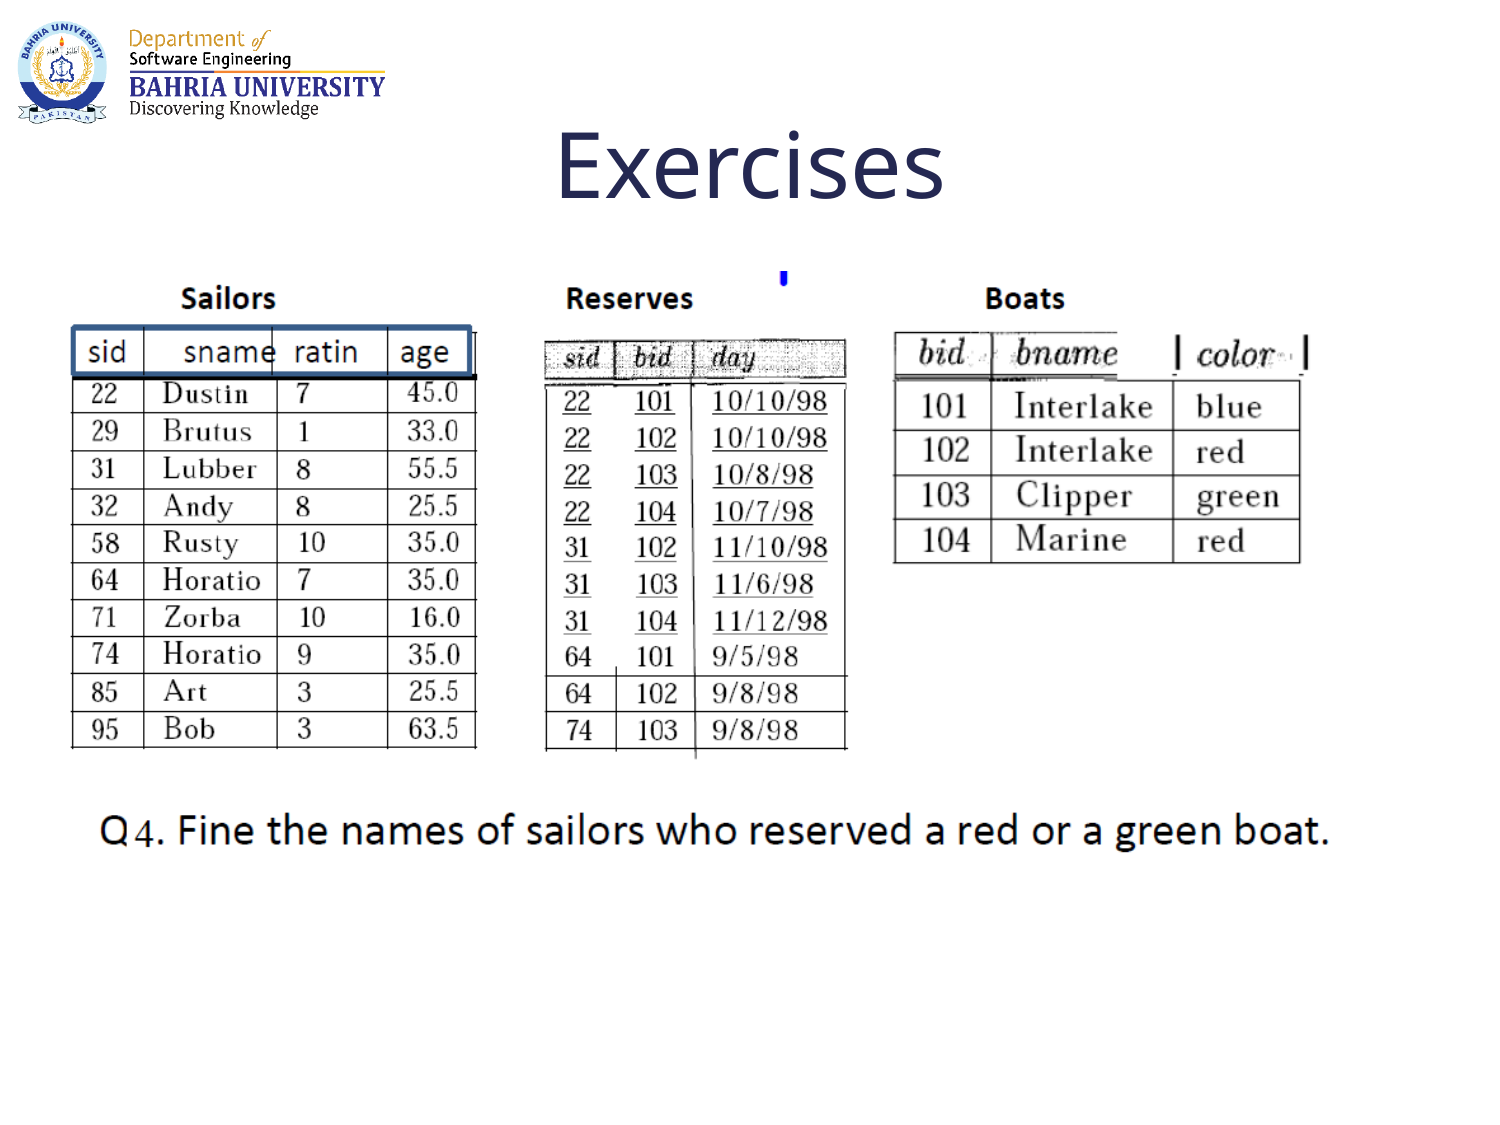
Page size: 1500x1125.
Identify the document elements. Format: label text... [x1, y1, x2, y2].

picture [0, 0, 388, 127]
title Exercises [103, 59, 1397, 271]
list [62, 271, 1500, 954]
